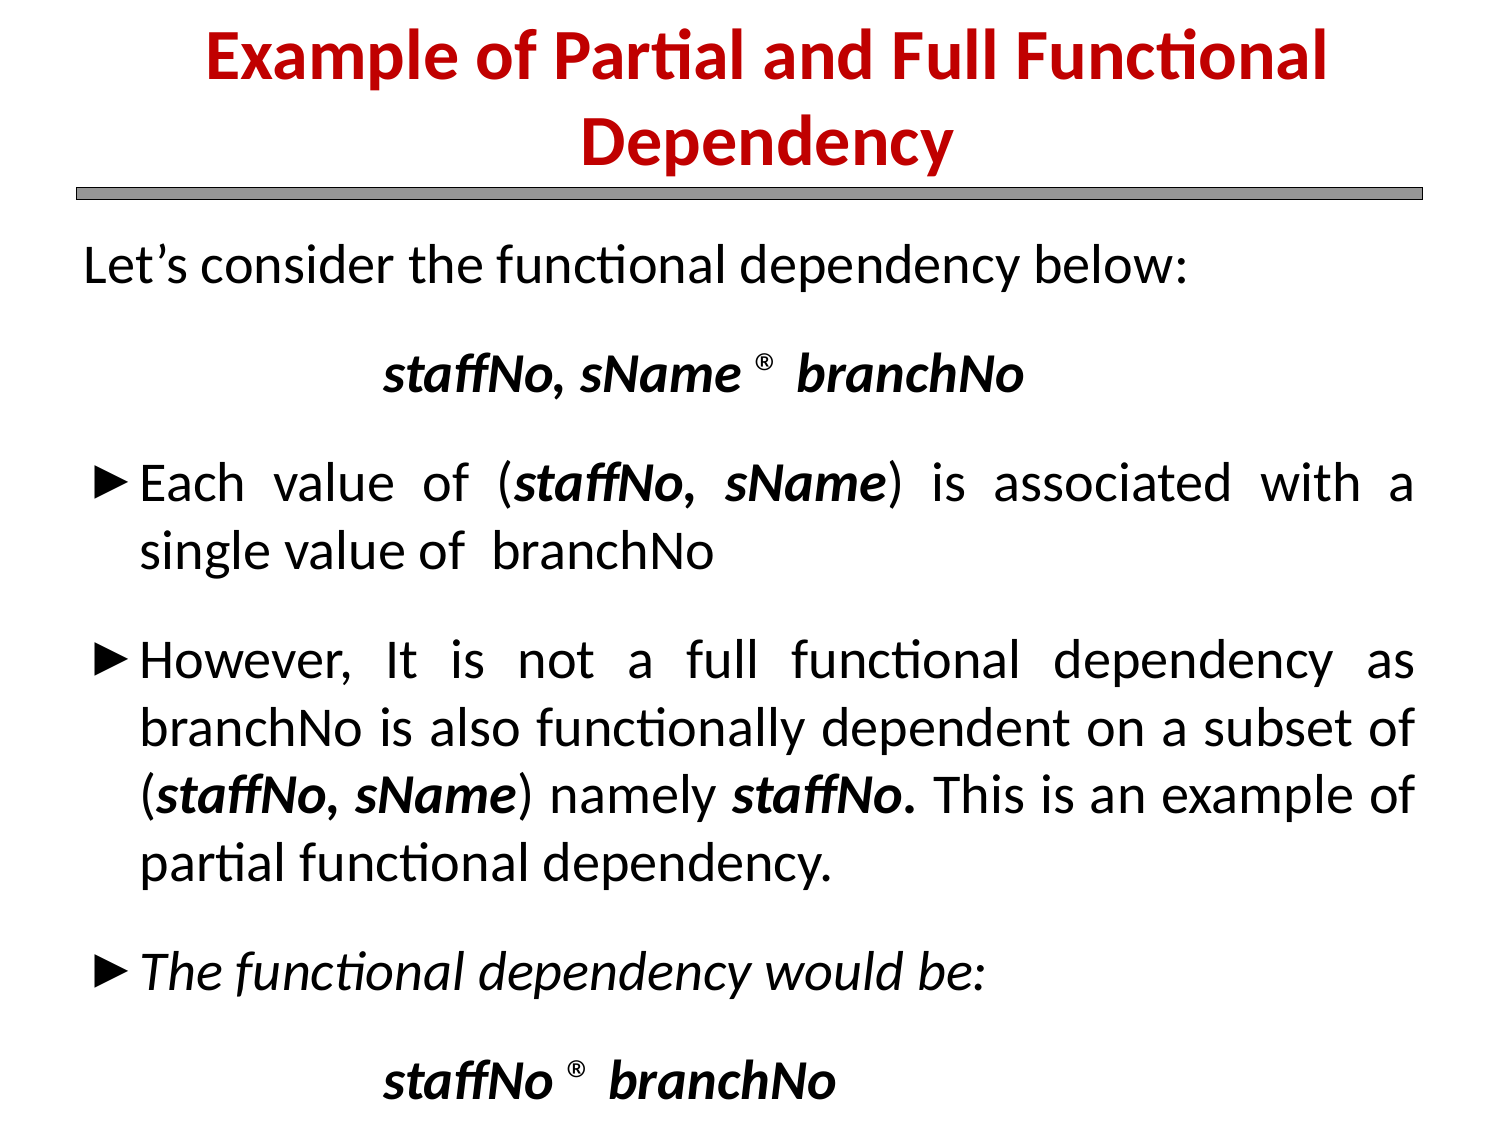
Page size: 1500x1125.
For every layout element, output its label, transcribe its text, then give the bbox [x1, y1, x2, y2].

title Example of Partial and Full Functional Dependency [52, 0, 1483, 188]
text_box Let’s consider the functional dependency below: staffNo, sName ® branchNo Each value of (staffNo, sName) is associated with a single value of branchNo However, It is not a full functional dependency as branchNo is also functionally dependent on a subset of (staffNo, sName) namely staffNo. This is an example of partial functional dependency. The functional dependency would be: staffNo ® branchNo [76, 219, 1424, 1125]
text_box [76, 187, 1423, 200]
